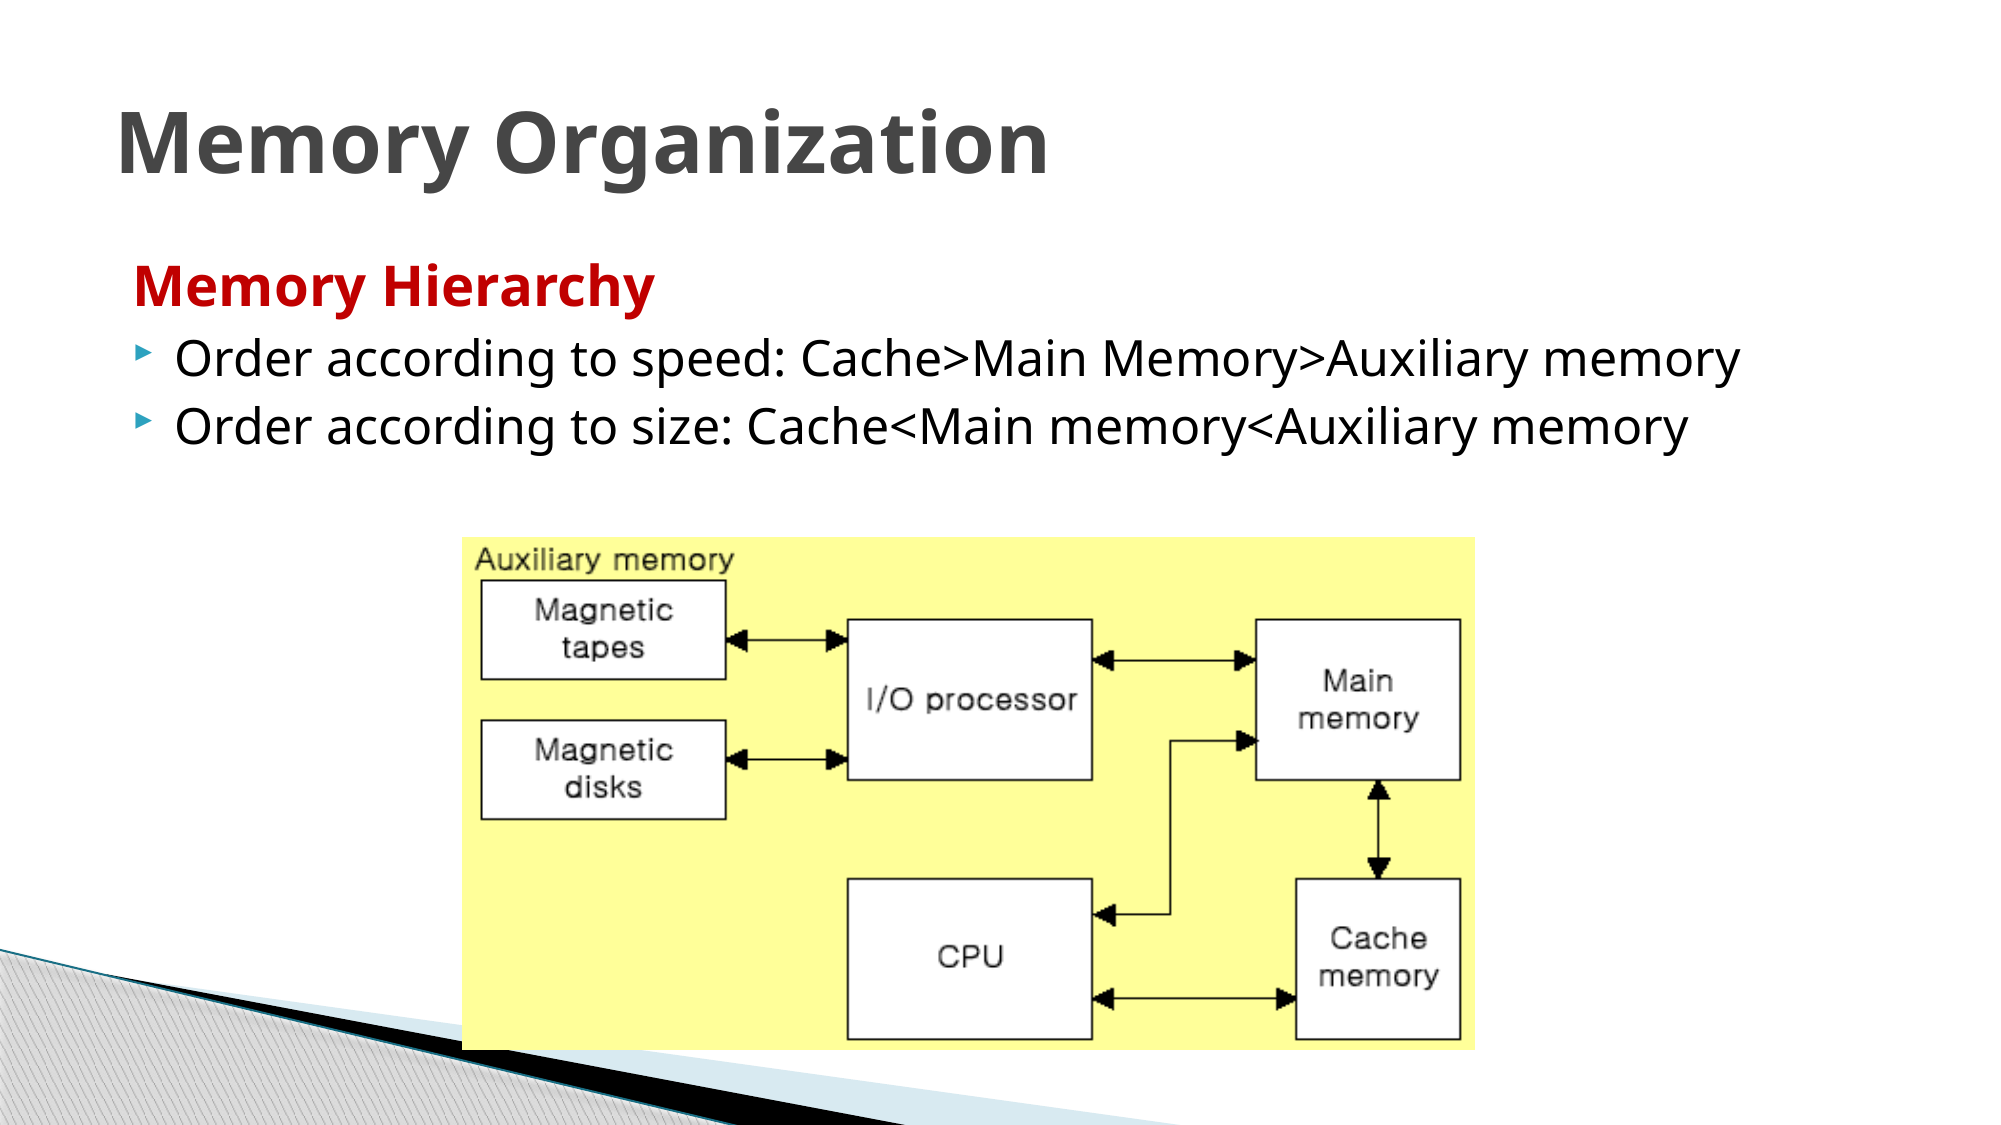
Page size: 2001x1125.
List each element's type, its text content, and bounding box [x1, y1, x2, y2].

picture [462, 537, 1476, 1051]
title Memory Organization [99, 45, 1900, 233]
list Memory Hierarchy Order according to speed: Cache>Main Memory>Auxiliary memory Order according to size: Cache<Main memory<Auxiliary memory [99, 243, 1900, 986]
